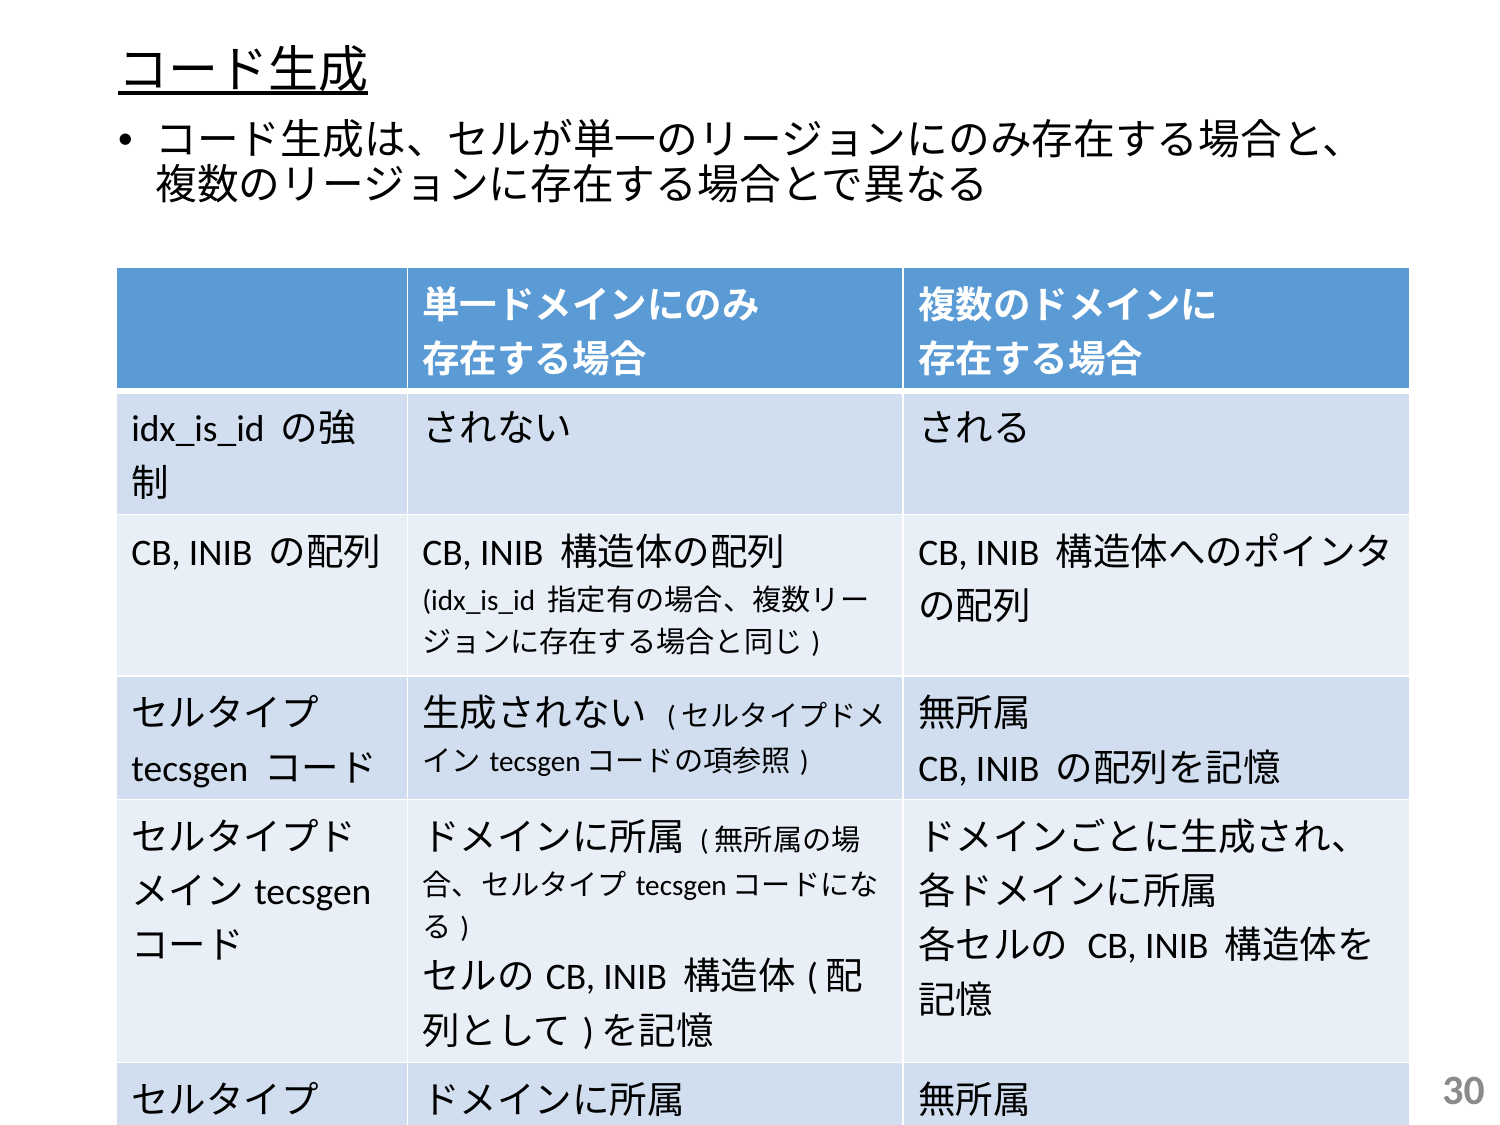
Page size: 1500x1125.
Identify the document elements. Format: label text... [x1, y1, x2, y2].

table_cell 生成されない (セルタイプドメインtecsgenコードの項参照) [408, 677, 902, 799]
table_cell 無所属 CB, INIB の配列を記憶 [904, 677, 1409, 799]
list コード生成 コード生成は、セルが単一のリージョンにのみ存在する場合と、複数のリージョンに存在する場合とで異なる [103, 36, 1397, 1014]
table_cell されない [408, 394, 902, 514]
table_header 単一ドメインにのみ 存在する場合 [408, 268, 902, 388]
table_cell CB, INIB の配列 [117, 515, 407, 675]
table_header [117, 268, 407, 388]
table_cell ドメインに所属 (無所属の場合、セルタイプtecsgenコードになる) セルのCB, INIB 構造体(配列として)を記憶 [408, 800, 902, 1062]
slide_number 30 [1411, 1057, 1500, 1118]
table_cell CB, INIB 構造体へのポインタの配列 [904, 515, 1409, 675]
table_cell ドメインごとに生成され、各ドメインに所属 各セルの CB, INIB 構造体を記憶 [904, 800, 1409, 1062]
table_header 複数のドメインに 存在する場合 [904, 268, 1409, 388]
table_cell 無所属 [904, 1063, 1409, 1125]
table_cell セルタイプコード [117, 1063, 407, 1125]
table_cell セルタイプドメインtecsgen コード [117, 800, 407, 1062]
table_cell ドメインに所属 [408, 1063, 902, 1125]
table_cell される [904, 394, 1409, 514]
table_cell idx_is_id の強制 [117, 394, 407, 514]
table_cell CB, INIB 構造体の配列 (idx_is_id 指定有の場合、複数リージョンに存在する場合と同じ) [408, 515, 902, 675]
table_cell セルタイプtecsgen コード [117, 677, 407, 799]
